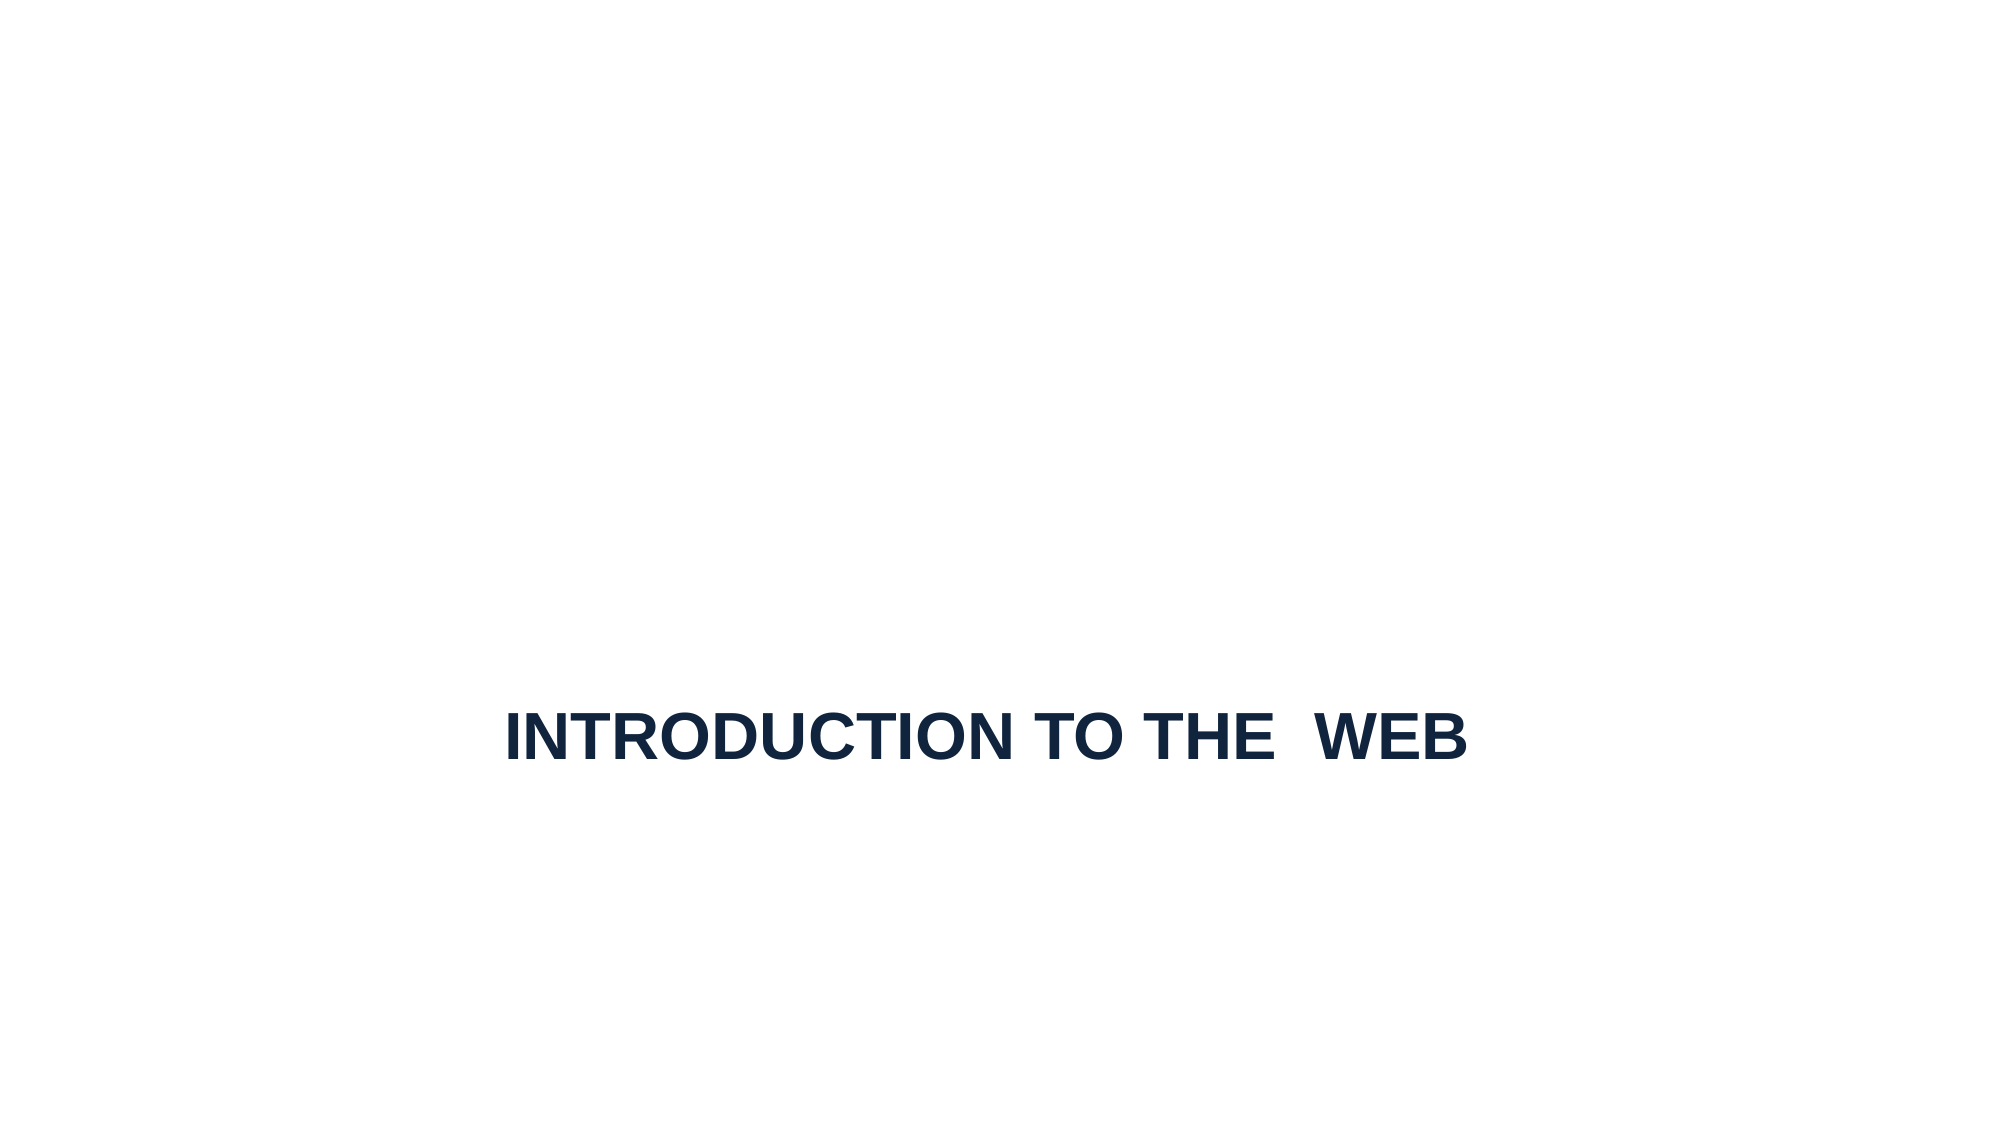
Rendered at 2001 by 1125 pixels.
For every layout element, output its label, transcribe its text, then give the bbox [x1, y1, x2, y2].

text_box INTRODUCTION TO THE WEB [300, 637, 1675, 825]
